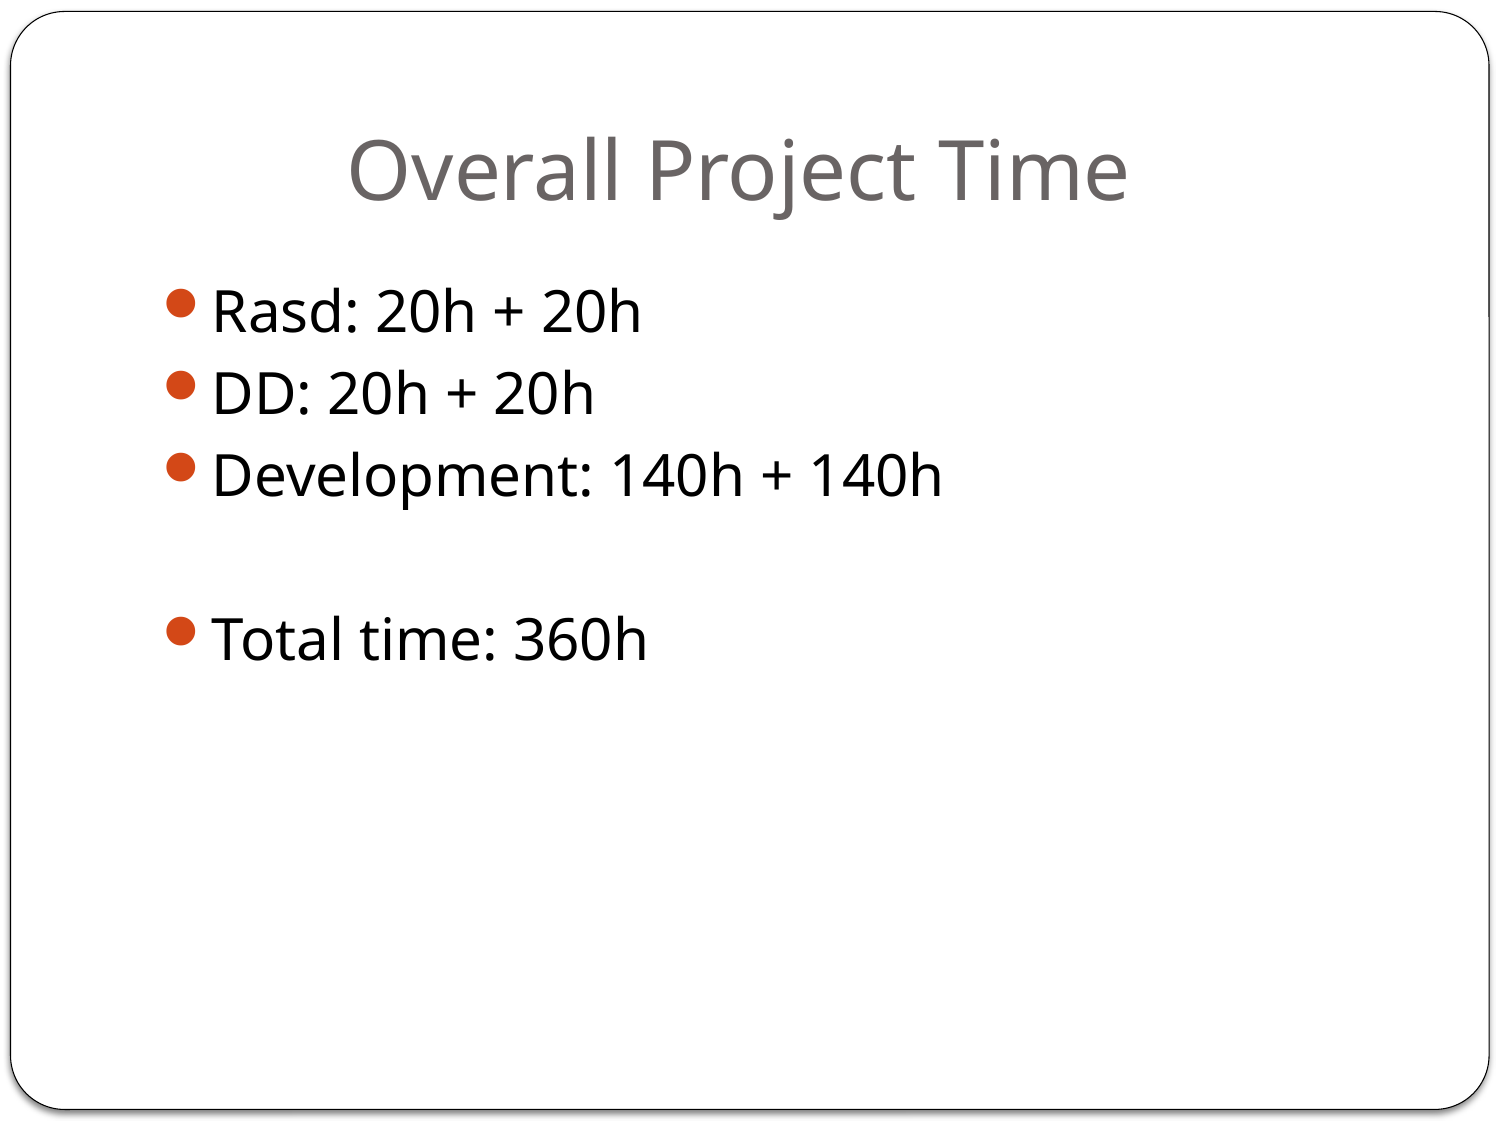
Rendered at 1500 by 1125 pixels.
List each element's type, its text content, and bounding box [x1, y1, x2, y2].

list Rasd: 20h + 20h DD: 20h + 20h Development: 140h + 140h Total time: 360h [147, 267, 1423, 1018]
title Overall Project Time [53, 45, 1425, 233]
